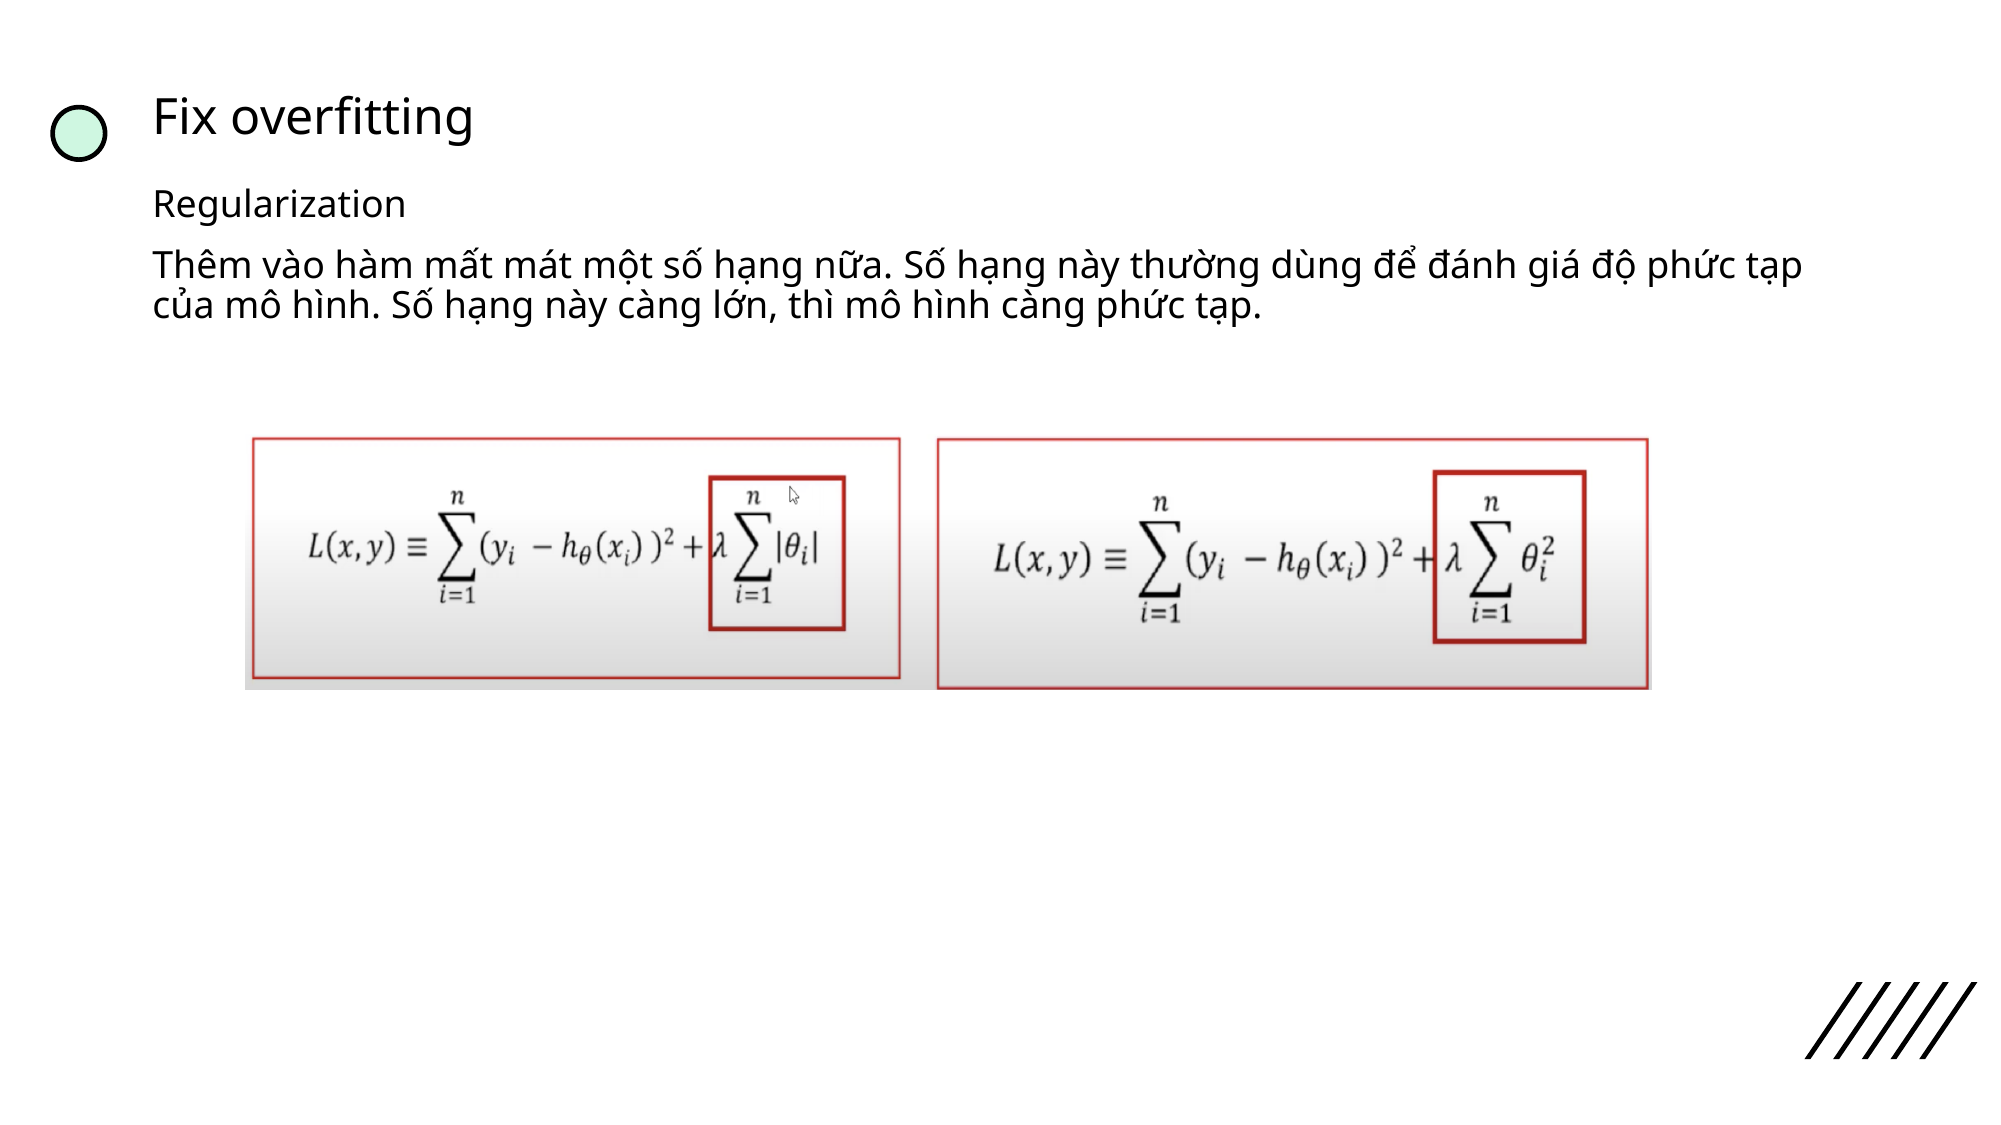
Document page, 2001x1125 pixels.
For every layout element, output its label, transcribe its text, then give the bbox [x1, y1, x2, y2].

title Fix overfitting [137, 59, 1863, 177]
picture [245, 434, 1652, 690]
list Regularization Thêm vào hàm mất mát một số hạng nữa. Số hạng này thường dùng để đánh giá độ phức tạp của mô hình. Số hạng này càng lớn, thì mô hình càng phức tạp. [137, 177, 1863, 892]
